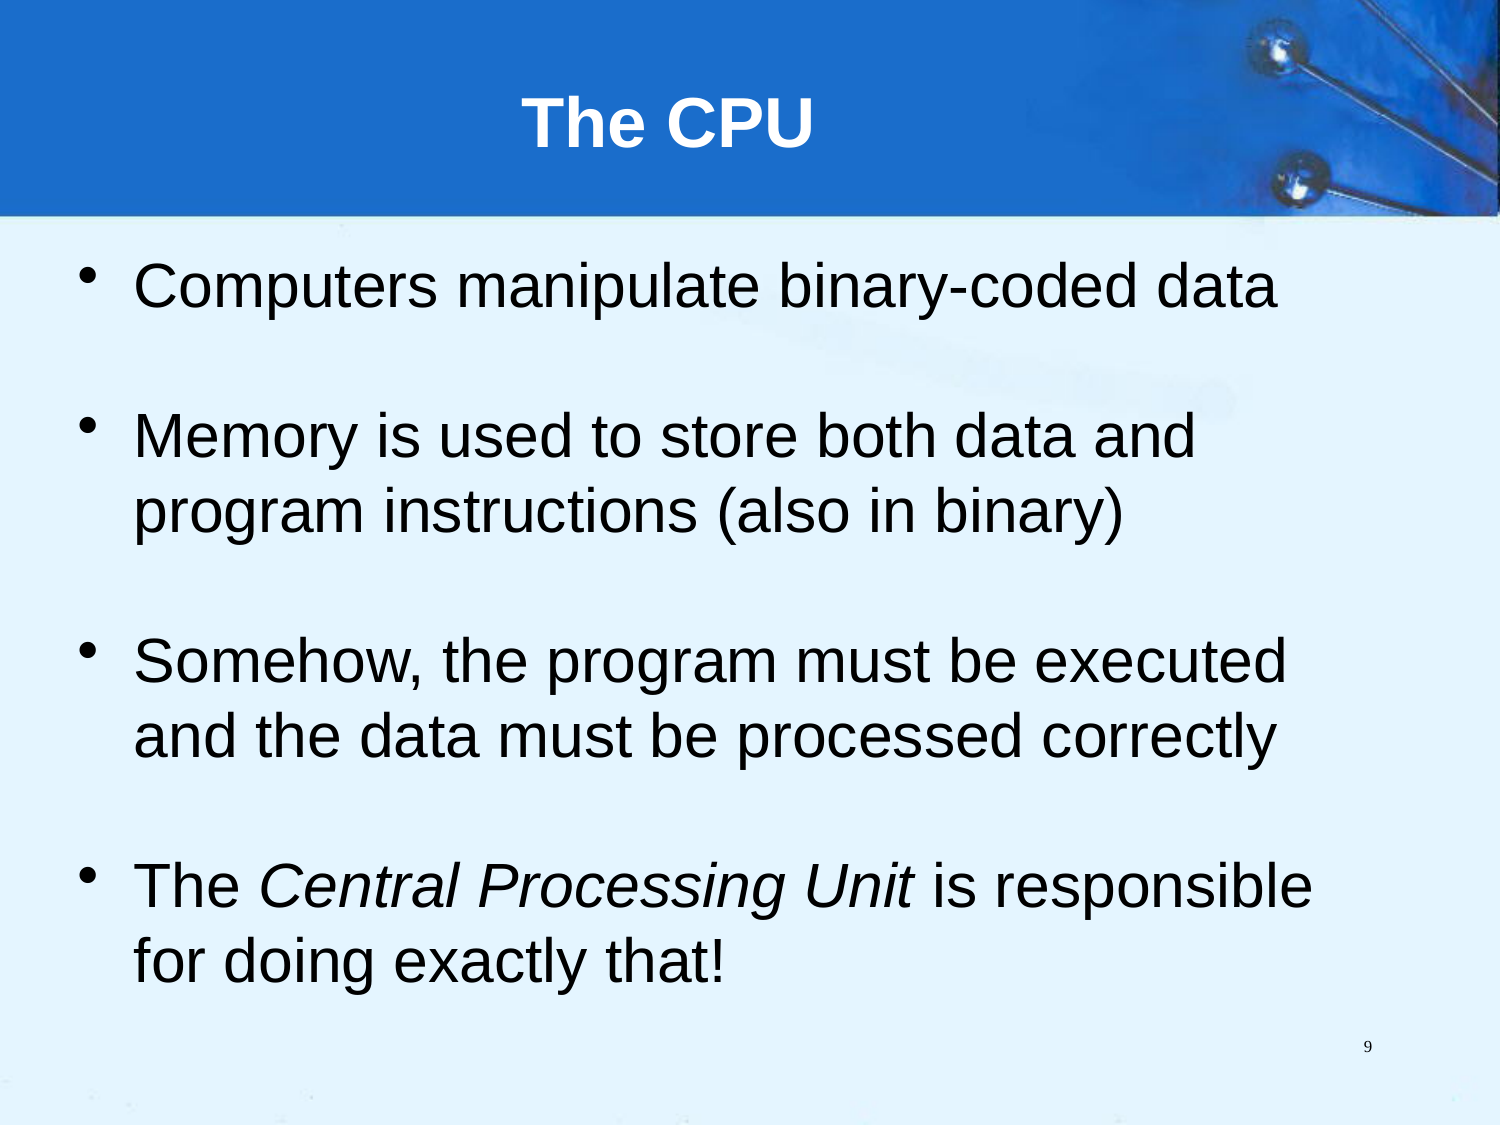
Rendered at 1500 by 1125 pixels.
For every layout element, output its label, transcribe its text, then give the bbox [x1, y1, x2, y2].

title The CPU [112, 37, 1226, 201]
slide_number 9 [1074, 1024, 1388, 1101]
picture [0, 0, 1500, 1125]
list Computers manipulate binary-coded data Memory is used to store both data and program instructions (also in binary) Somehow, the program must be executed and the data must be processed correctly The Central Processing Unit is responsible for doing exactly that! [62, 237, 1388, 1013]
